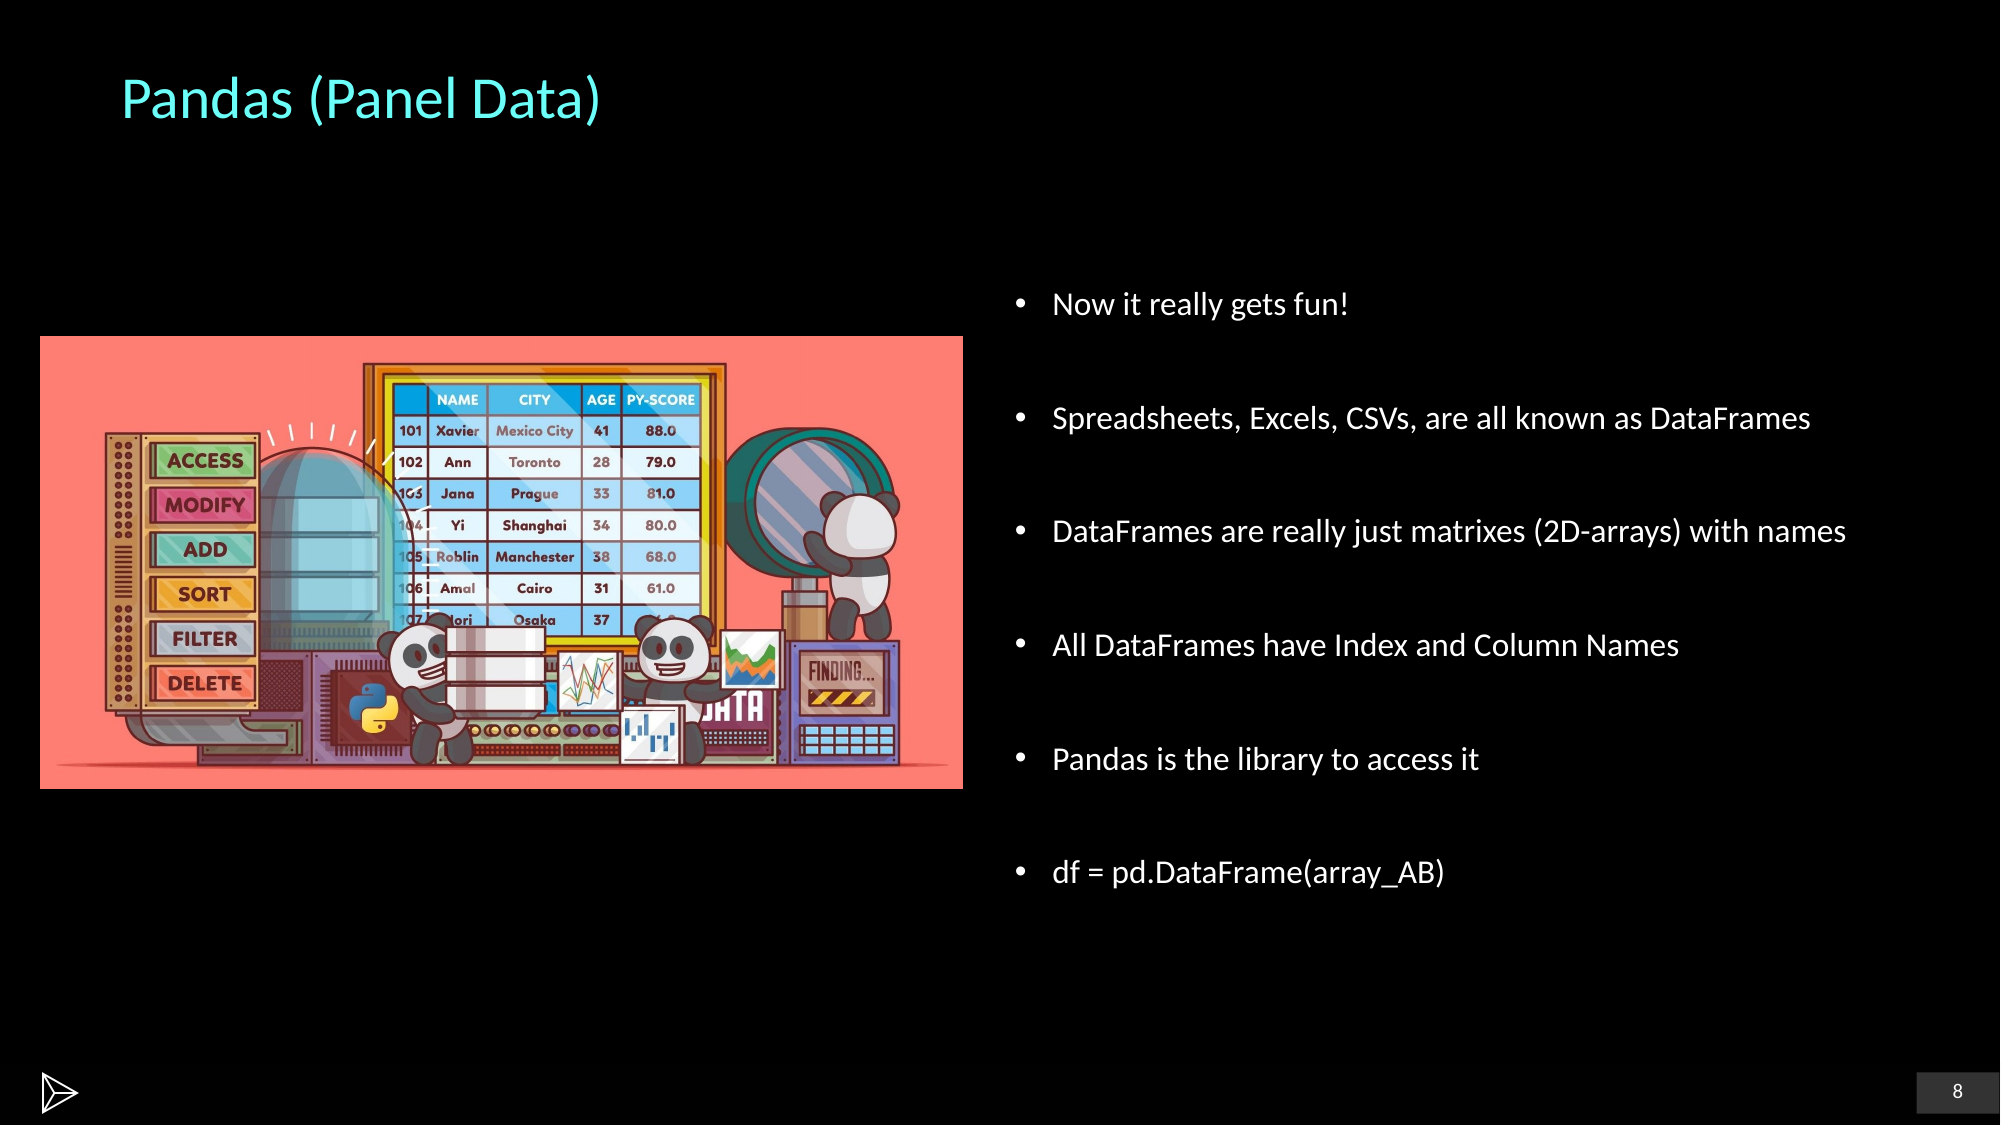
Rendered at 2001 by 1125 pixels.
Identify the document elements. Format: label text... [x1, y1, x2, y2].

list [40, 336, 963, 789]
title Pandas (Panel Data) [106, 59, 1832, 140]
list Now it really gets fun! Spreadsheets, Excels, CSVs, are all known as DataFrames DataFrames are really just matrixes (2D-arrays) with names All DataFrames have Index and Column Names Pandas is the library to access it df = pd.DataFrame(array_AB) [999, 279, 1864, 994]
picture [42, 1072, 79, 1114]
